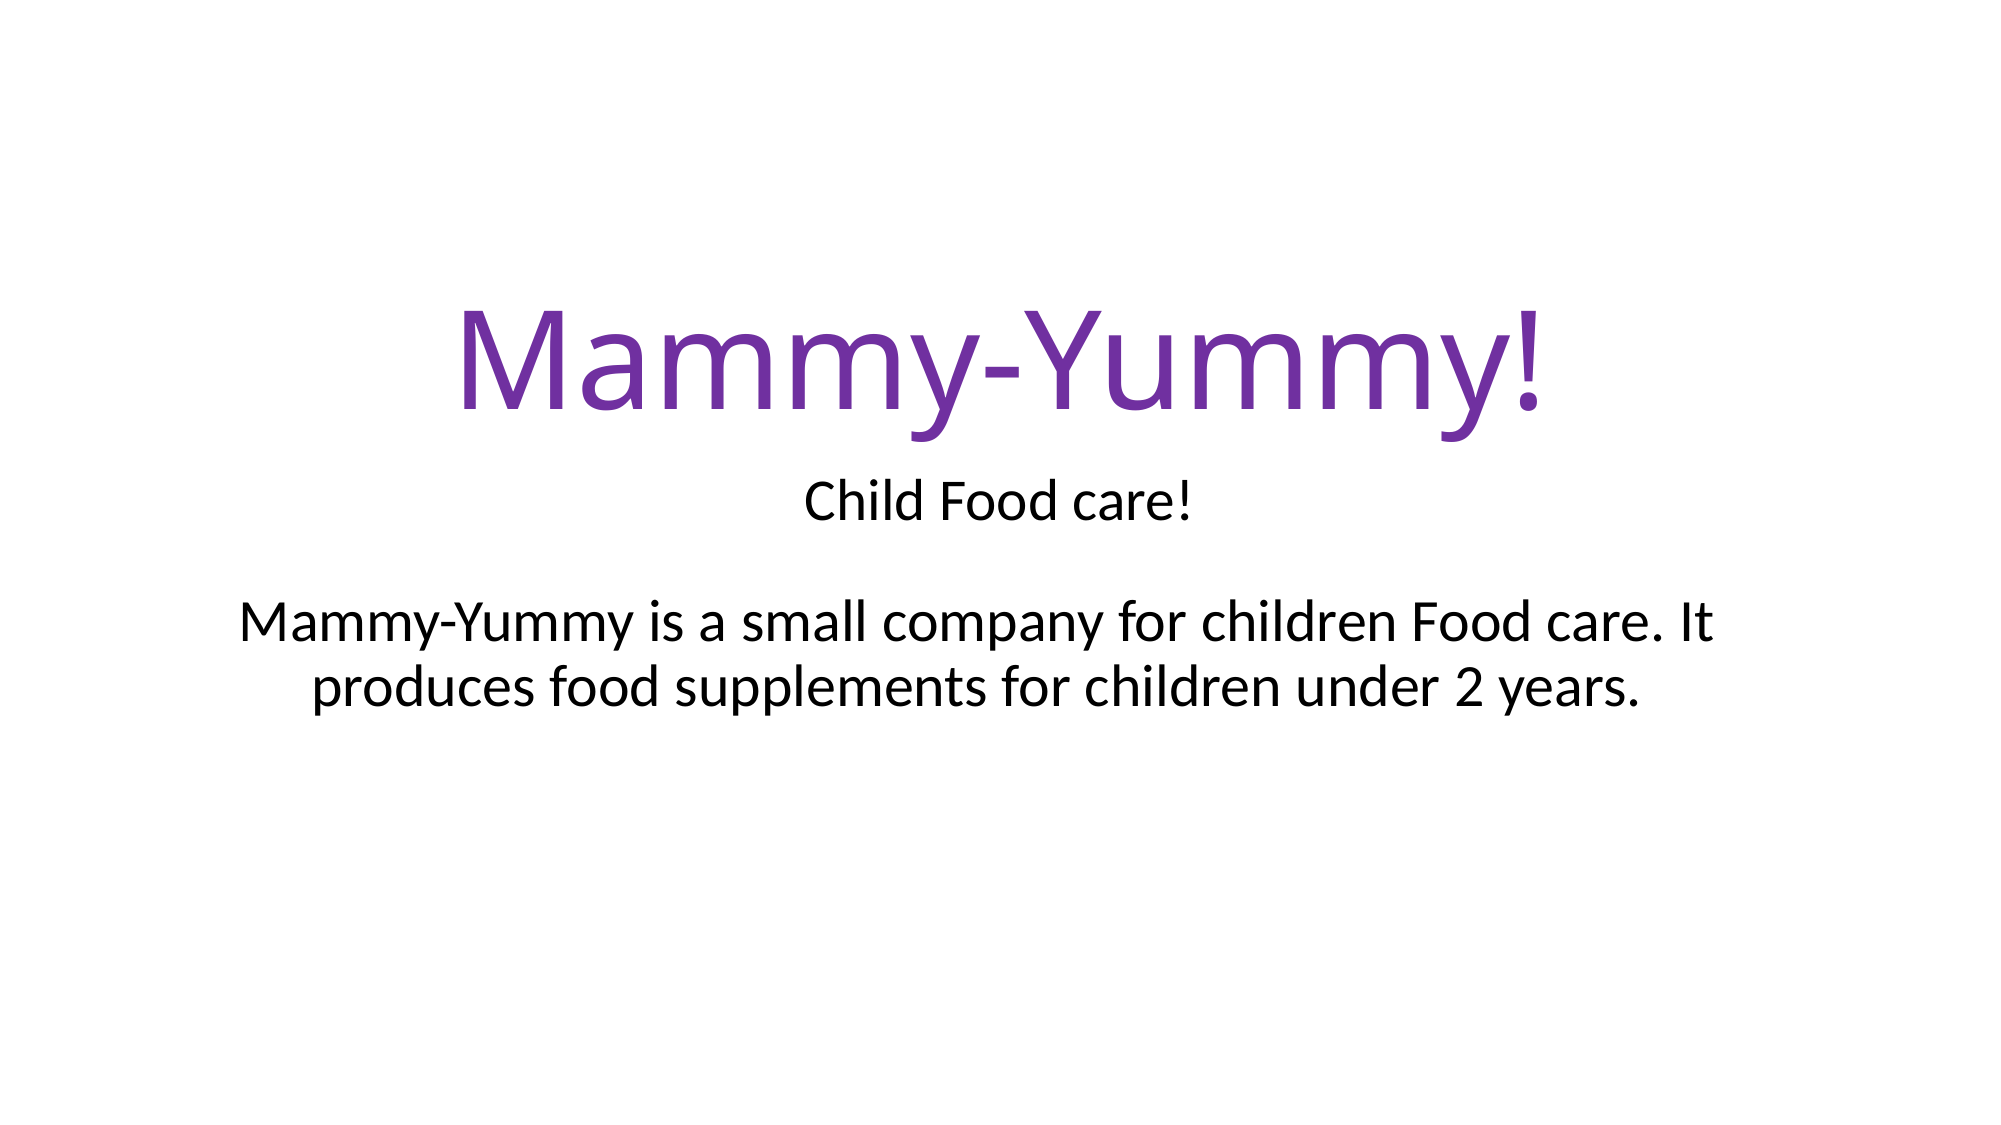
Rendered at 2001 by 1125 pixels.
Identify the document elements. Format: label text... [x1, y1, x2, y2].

title Mammy-Yummy! [249, 55, 1750, 447]
text_box Mammy-Yummy is a small company for children Food care. It produces food supplements for children under 2 years. [203, 581, 1750, 775]
subtitle Child Food care! [249, 461, 1750, 542]
